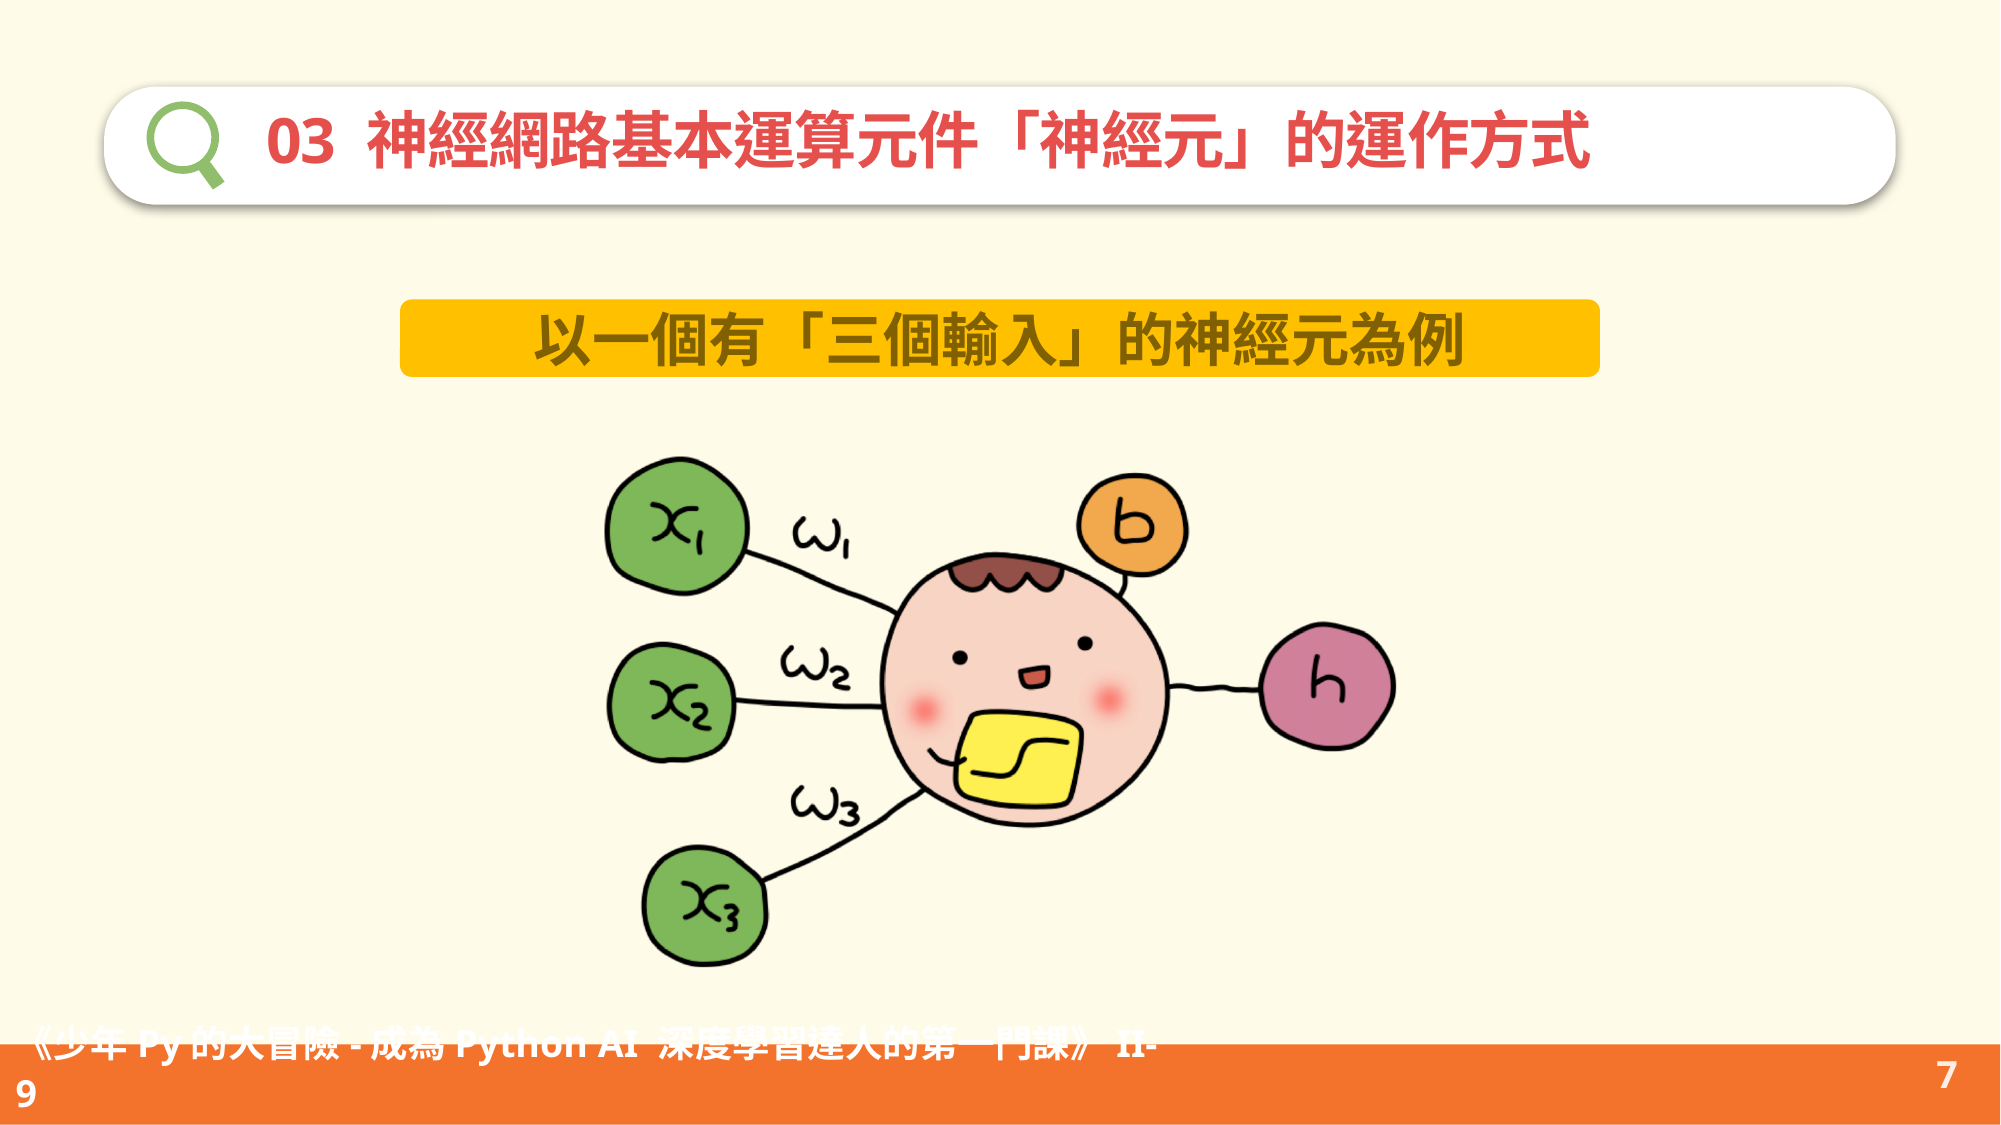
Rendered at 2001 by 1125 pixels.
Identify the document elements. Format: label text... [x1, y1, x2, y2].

text_box 以一個有「三個輸入」的神經元為例 [399, 299, 1600, 377]
slide_number 7 [1912, 1047, 1982, 1111]
list 03 神經網路基本運算元件「神經元」的運作方式 [257, 106, 1838, 185]
picture [594, 446, 1406, 977]
